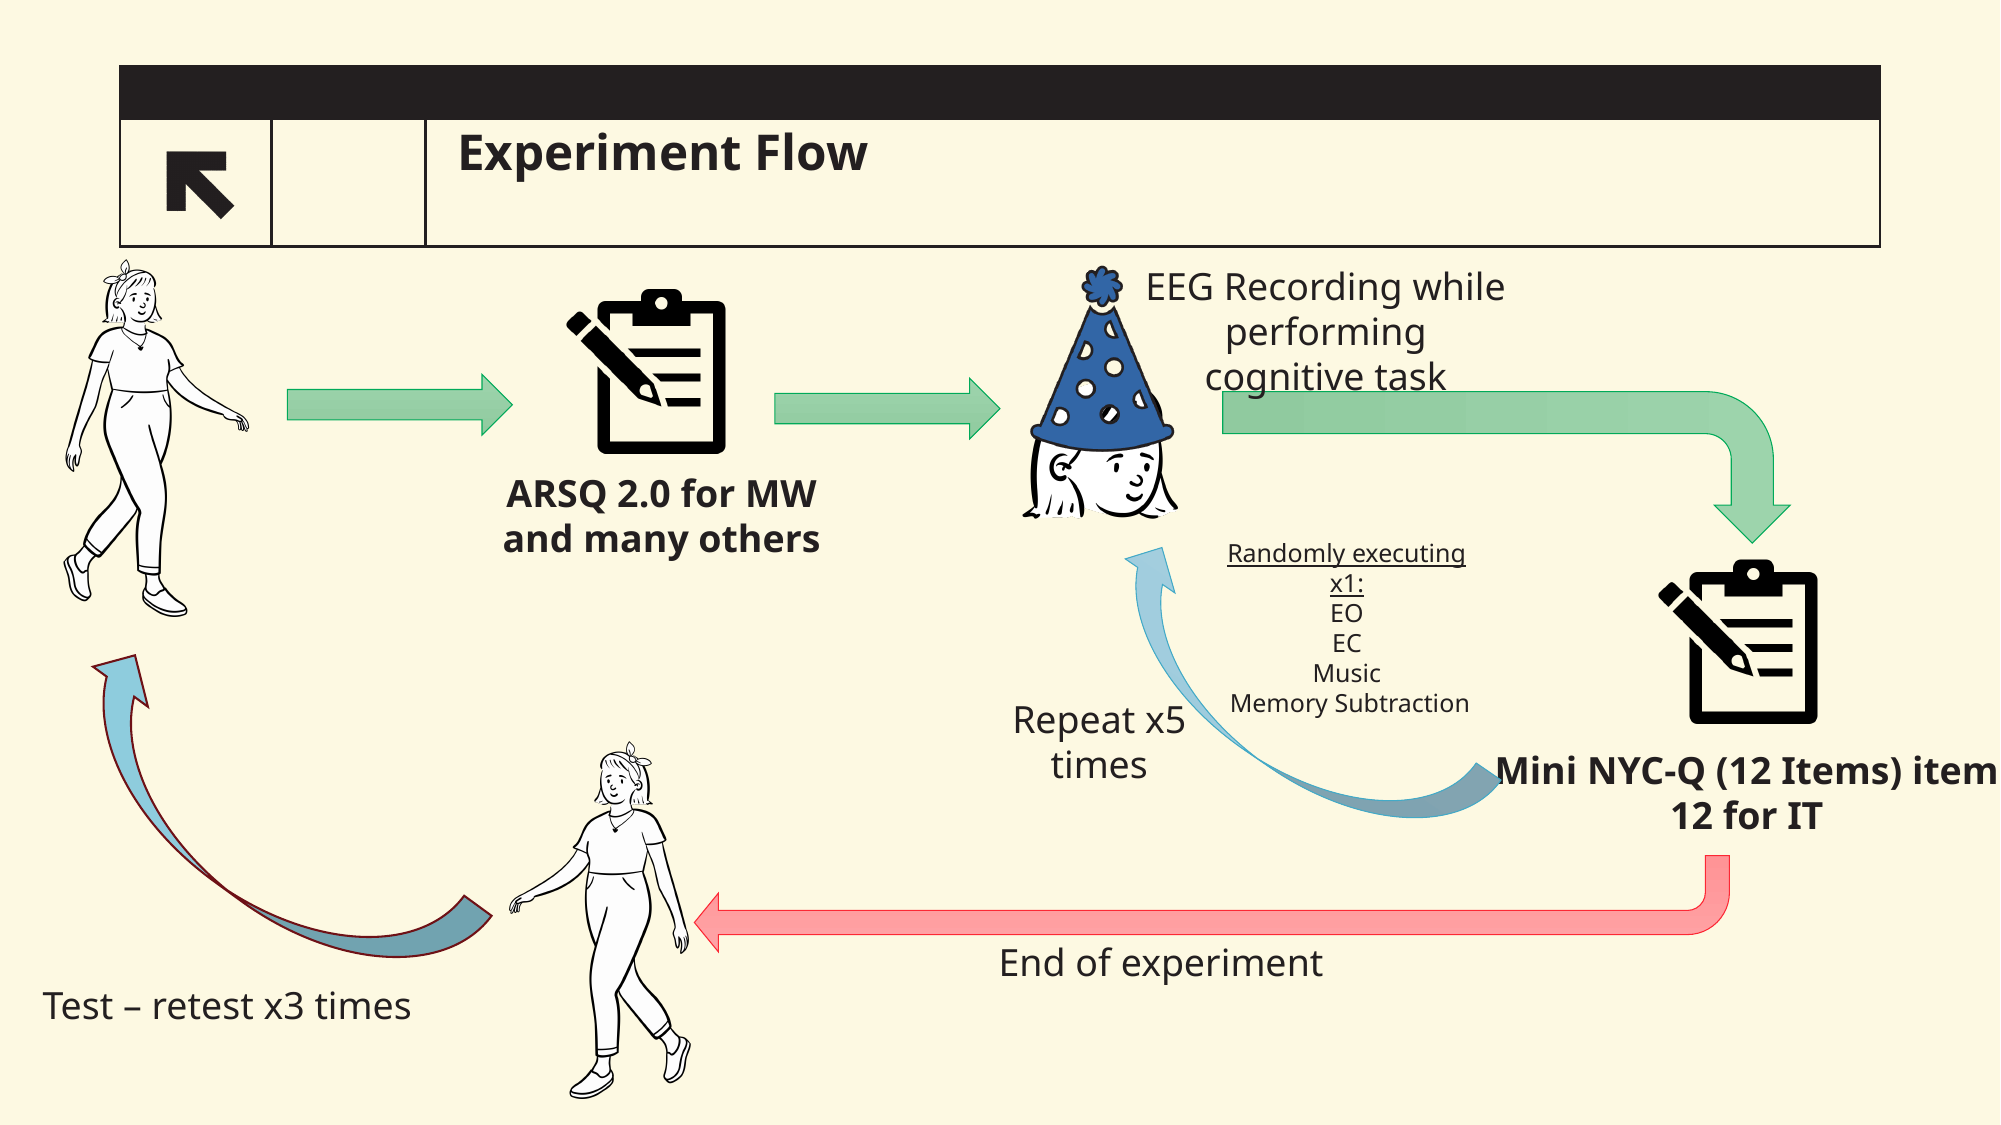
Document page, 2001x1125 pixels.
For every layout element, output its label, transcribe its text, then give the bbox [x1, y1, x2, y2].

picture [556, 272, 754, 470]
text_box [695, 855, 1730, 954]
text_box Test – retest x3 times [27, 974, 506, 1035]
text_box [774, 376, 999, 441]
text_box Randomly executing x1: EO EC Music Memory Subtraction [1200, 530, 1494, 725]
text_box End of experiment [970, 931, 1352, 992]
picture [506, 738, 695, 1103]
picture [59, 105, 273, 622]
text_box [286, 373, 514, 437]
text_box [1222, 391, 1792, 542]
text_box Mini NYC-Q (12 Items) item 12 for IT [1469, 739, 2000, 845]
text_box [1124, 546, 1191, 688]
picture [1648, 542, 1846, 740]
text_box Repeat x5 times [995, 688, 1204, 794]
text_box EEG Recording while performing cognitive task [1129, 255, 1523, 405]
title Experiment Flow [442, 120, 1880, 248]
text_box [90, 654, 494, 959]
picture [999, 256, 1205, 523]
text_box [1211, 725, 1502, 819]
text_box ARSQ 2.0 for MW and many others [464, 462, 860, 568]
